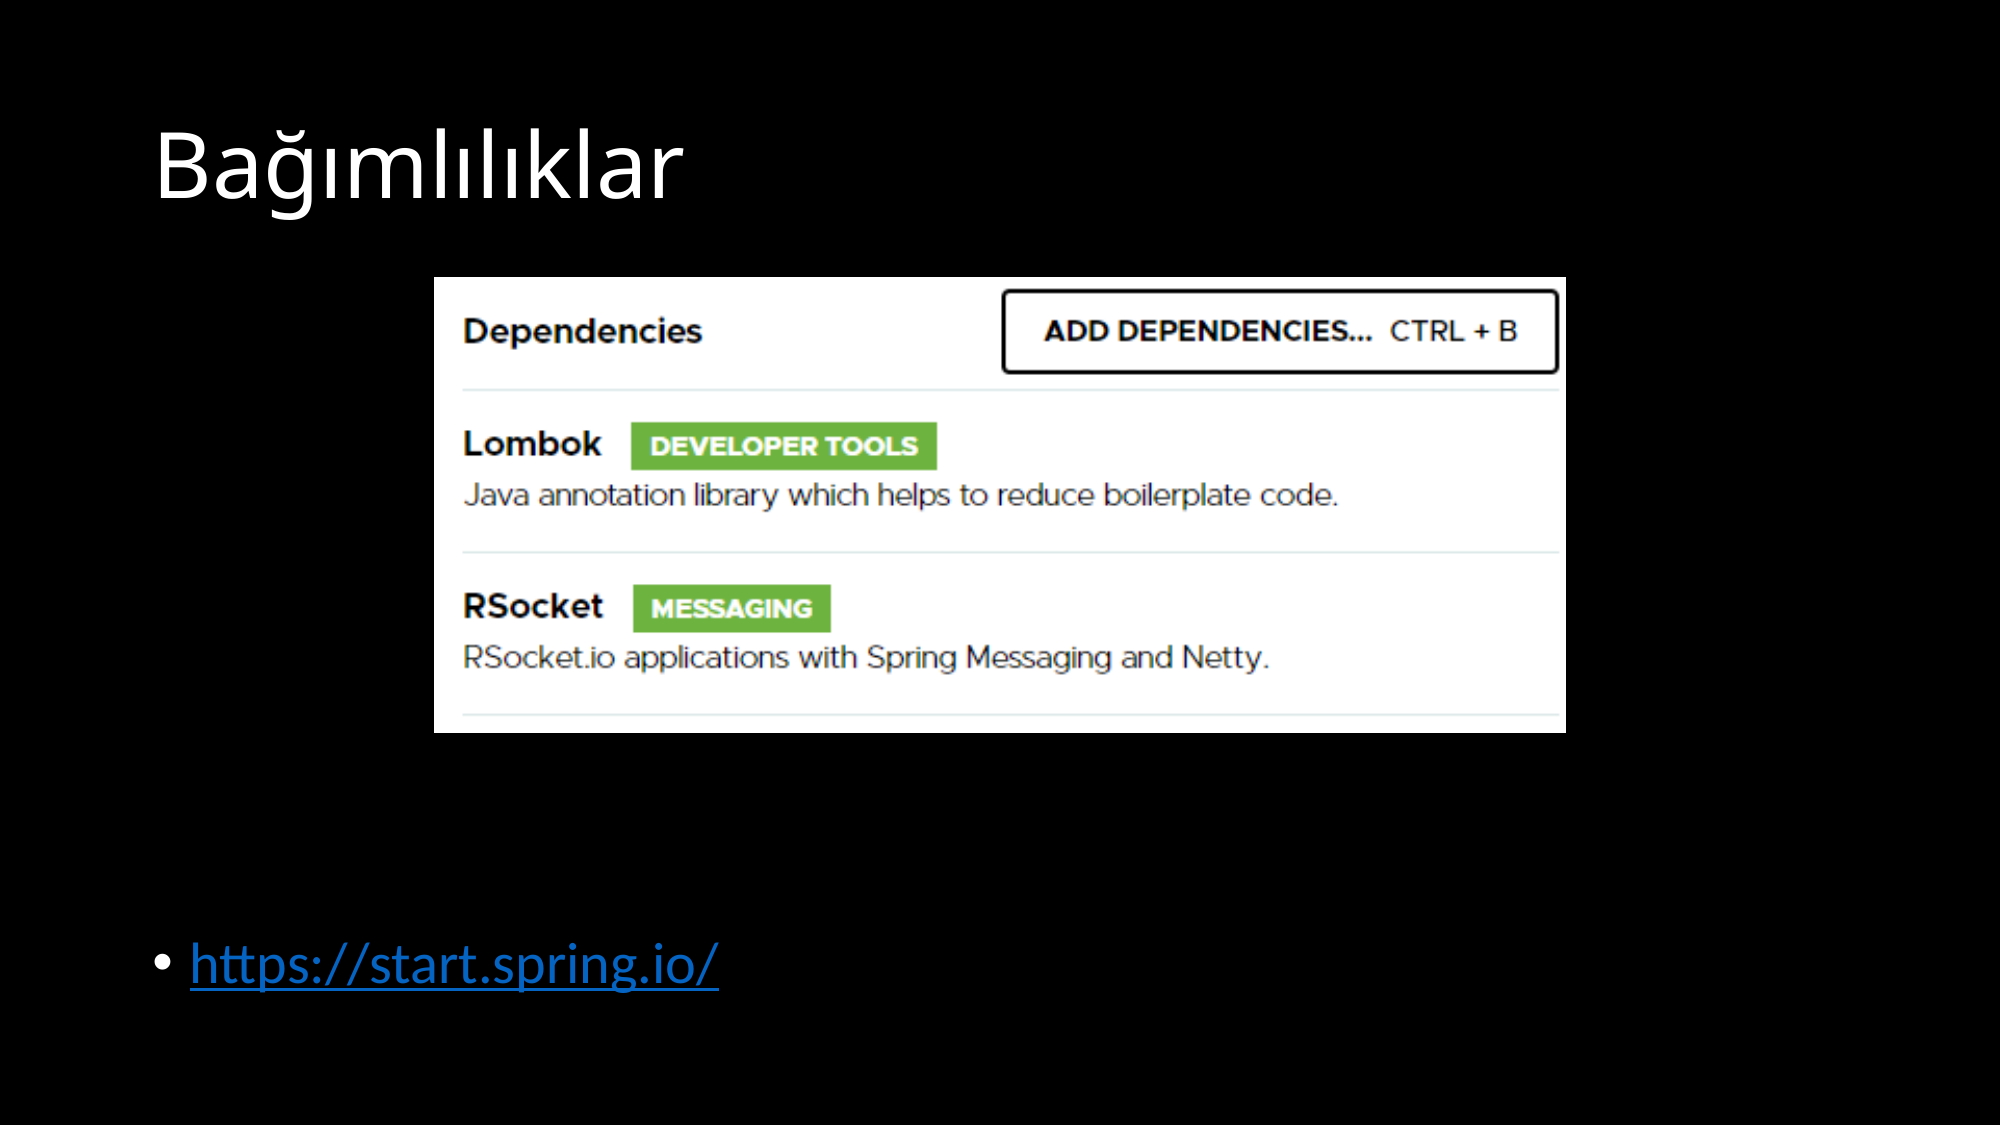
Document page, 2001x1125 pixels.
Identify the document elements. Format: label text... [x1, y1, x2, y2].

list https://start.spring.io/ [137, 926, 1863, 1014]
title Bağımlılıklar [137, 59, 1863, 278]
picture [434, 277, 1566, 733]
